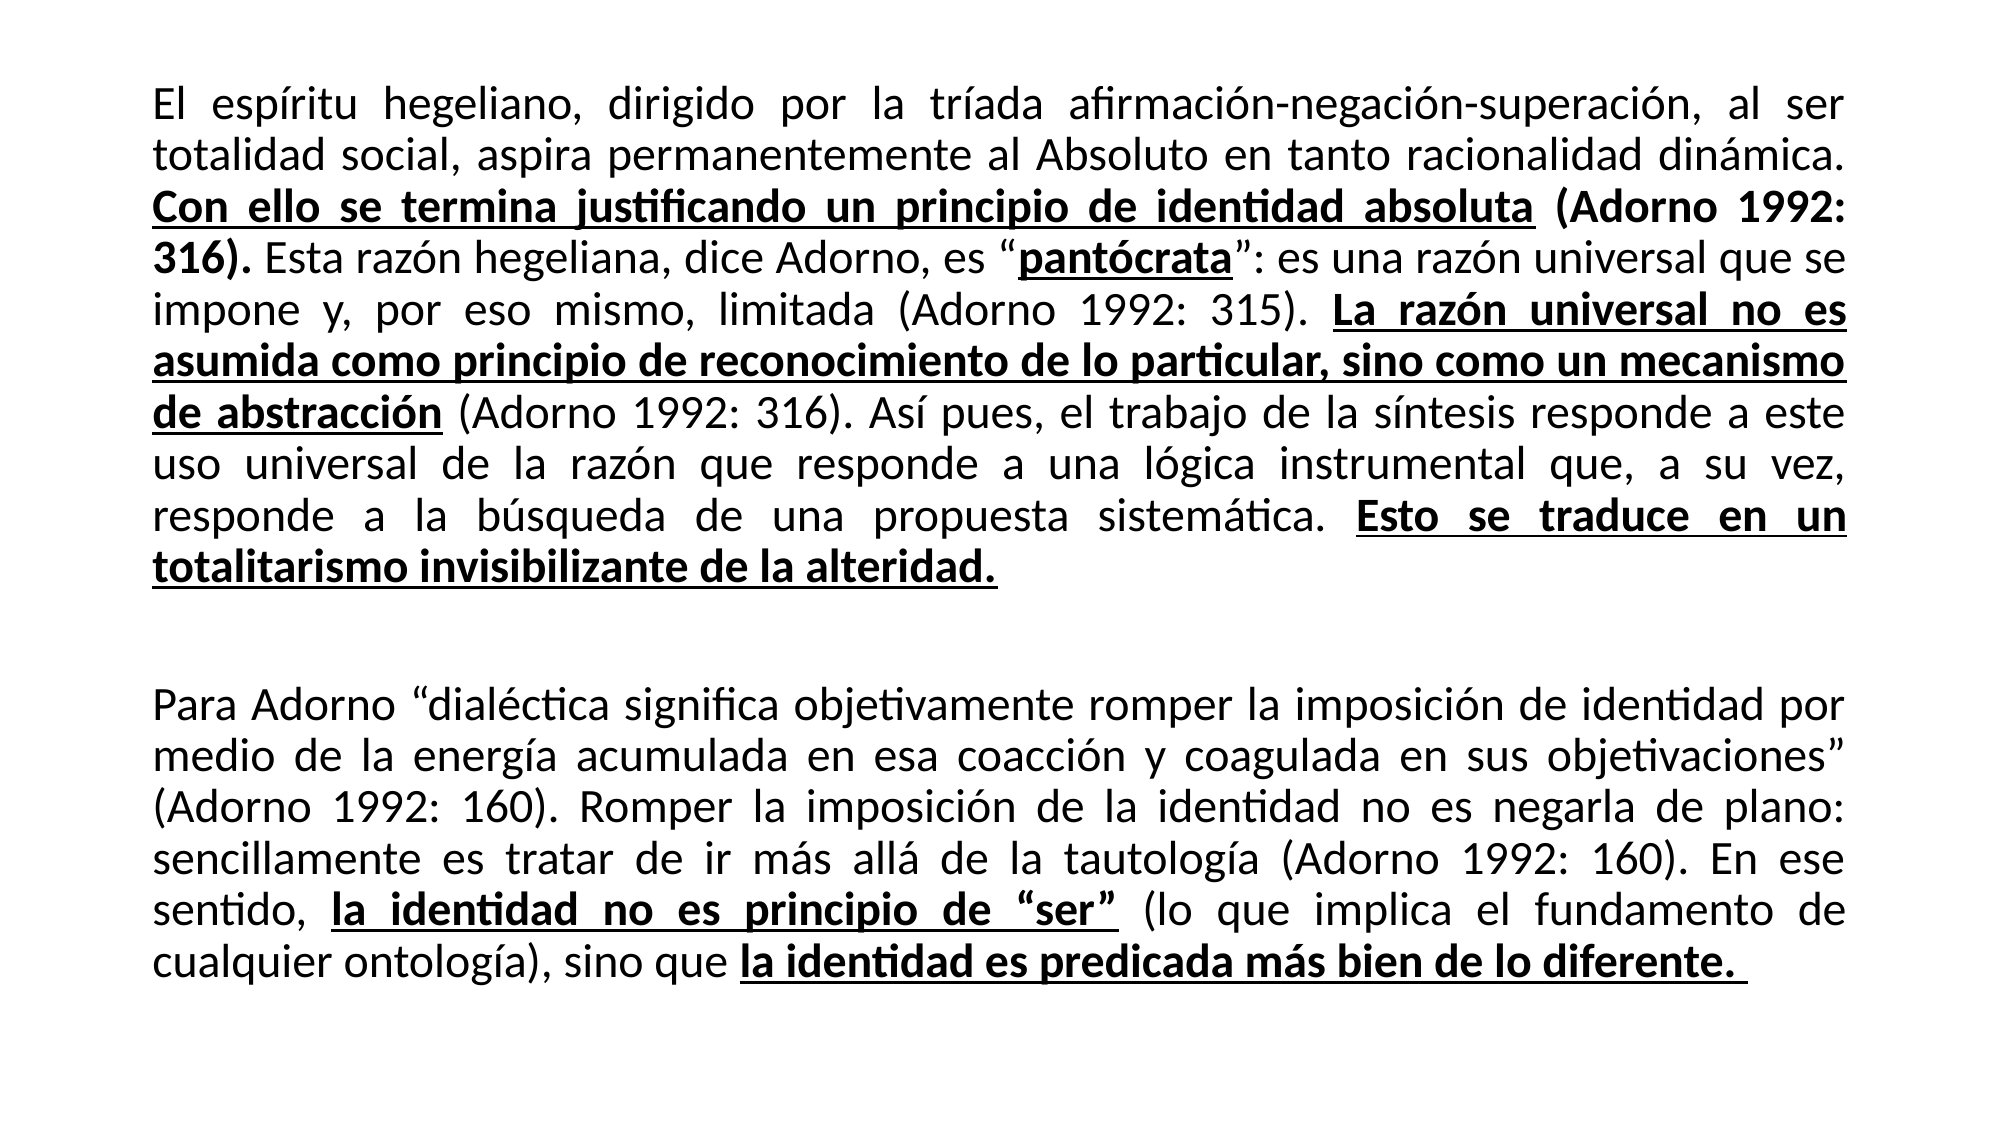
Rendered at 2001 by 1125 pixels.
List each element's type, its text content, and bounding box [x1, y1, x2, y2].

list El espíritu hegeliano, dirigido por la tríada afirmación-negación-superación, al ser totalidad social, aspira permanentemente al Absoluto en tanto racionalidad dinámica. Con ello se termina justificando un principio de identidad absoluta (Adorno 1992: 316). Esta razón hegeliana, dice Adorno, es “pantócrata”: es una razón universal que se impone y, por eso mismo, limitada (Adorno 1992: 315). La razón universal no es asumida como principio de reconocimiento de lo particular, sino como un mecanismo de abstracción (Adorno 1992: 316). Así pues, el trabajo de la síntesis responde a este uso universal de la razón que responde a una lógica instrumental que, a su vez, responde a la búsqueda de una propuesta sistemática. Esto se traduce en un totalitarismo invisibilizante de la alteridad. Para Adorno “dialéctica significa objetivamente romper la imposición de identidad por medio de la energía acumulada en esa coacción y coagulada en sus objetivaciones” (Adorno 1992: 160). Romper la imposición de la identidad no es negarla de plano: sencillamente es tratar de ir más allá de la tautología (Adorno 1992: 160). En ese sentido, la identidad no es principio de “ser” (lo que implica el fundamento de cualquier ontología), sino que la identidad es predicada más bien de lo diferente. [137, 70, 1863, 1014]
